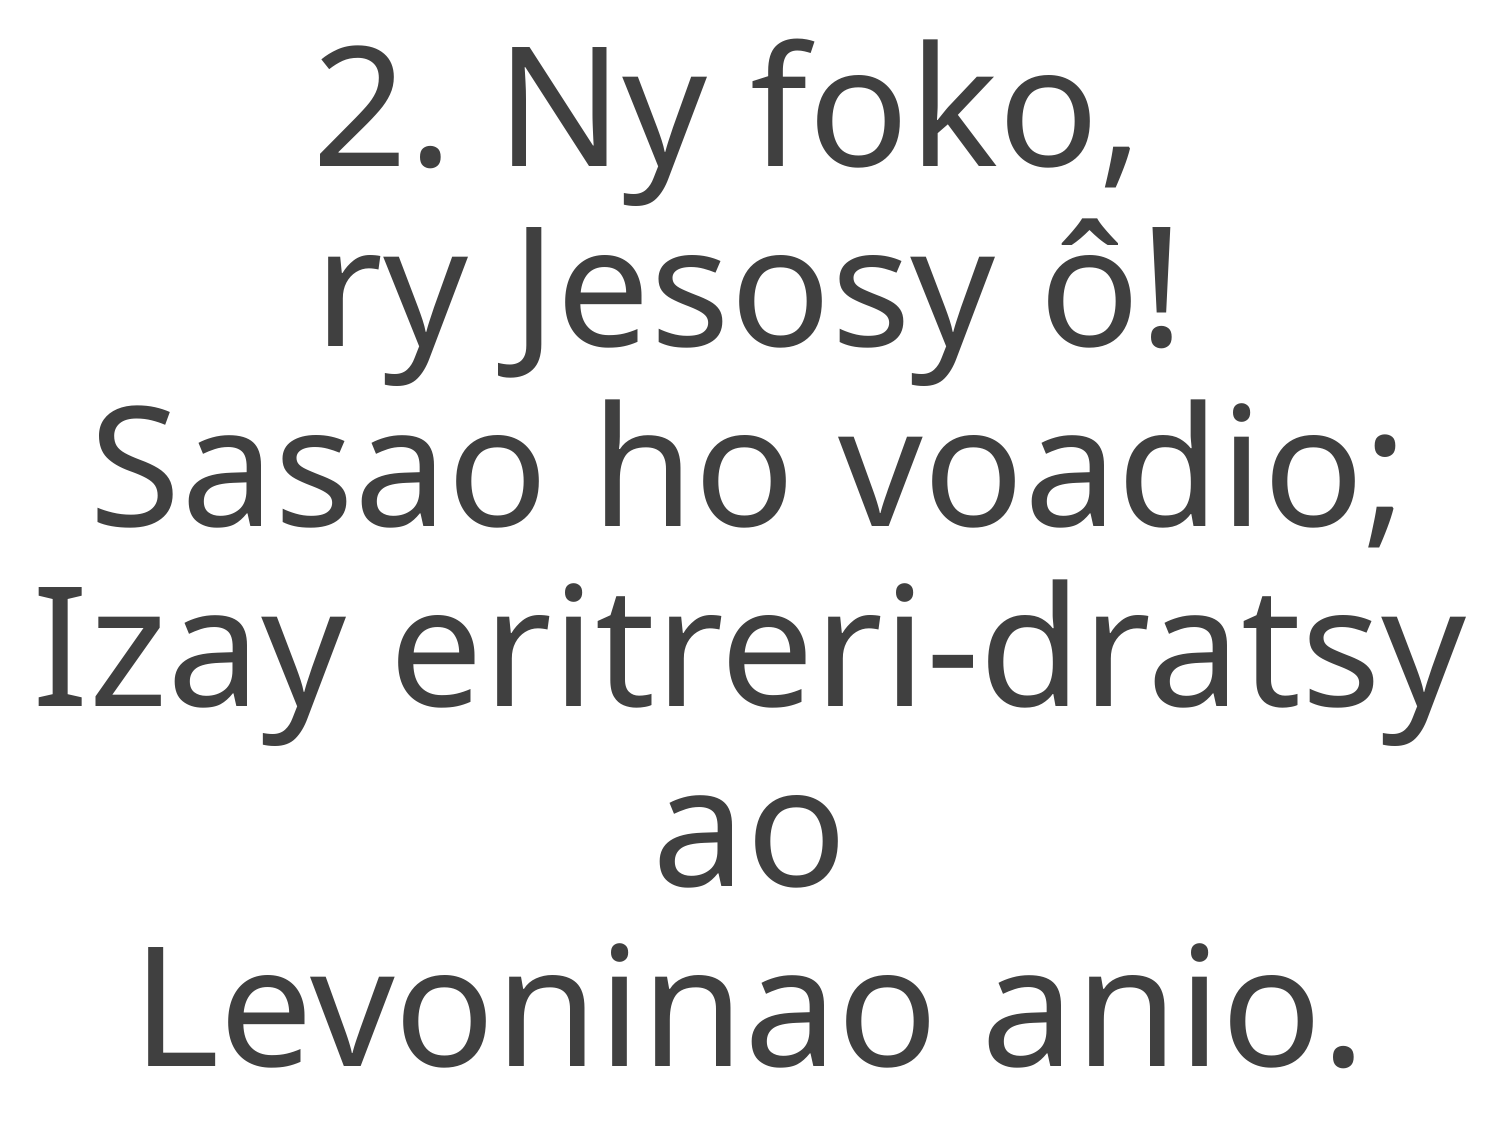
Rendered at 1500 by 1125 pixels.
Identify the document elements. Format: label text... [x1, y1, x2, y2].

title 2. Ny foko, ry Jesosy ô! Sasao ho voadio; Izay eritreri-dratsy ao Levoninao anio. [0, 453, 1500, 672]
